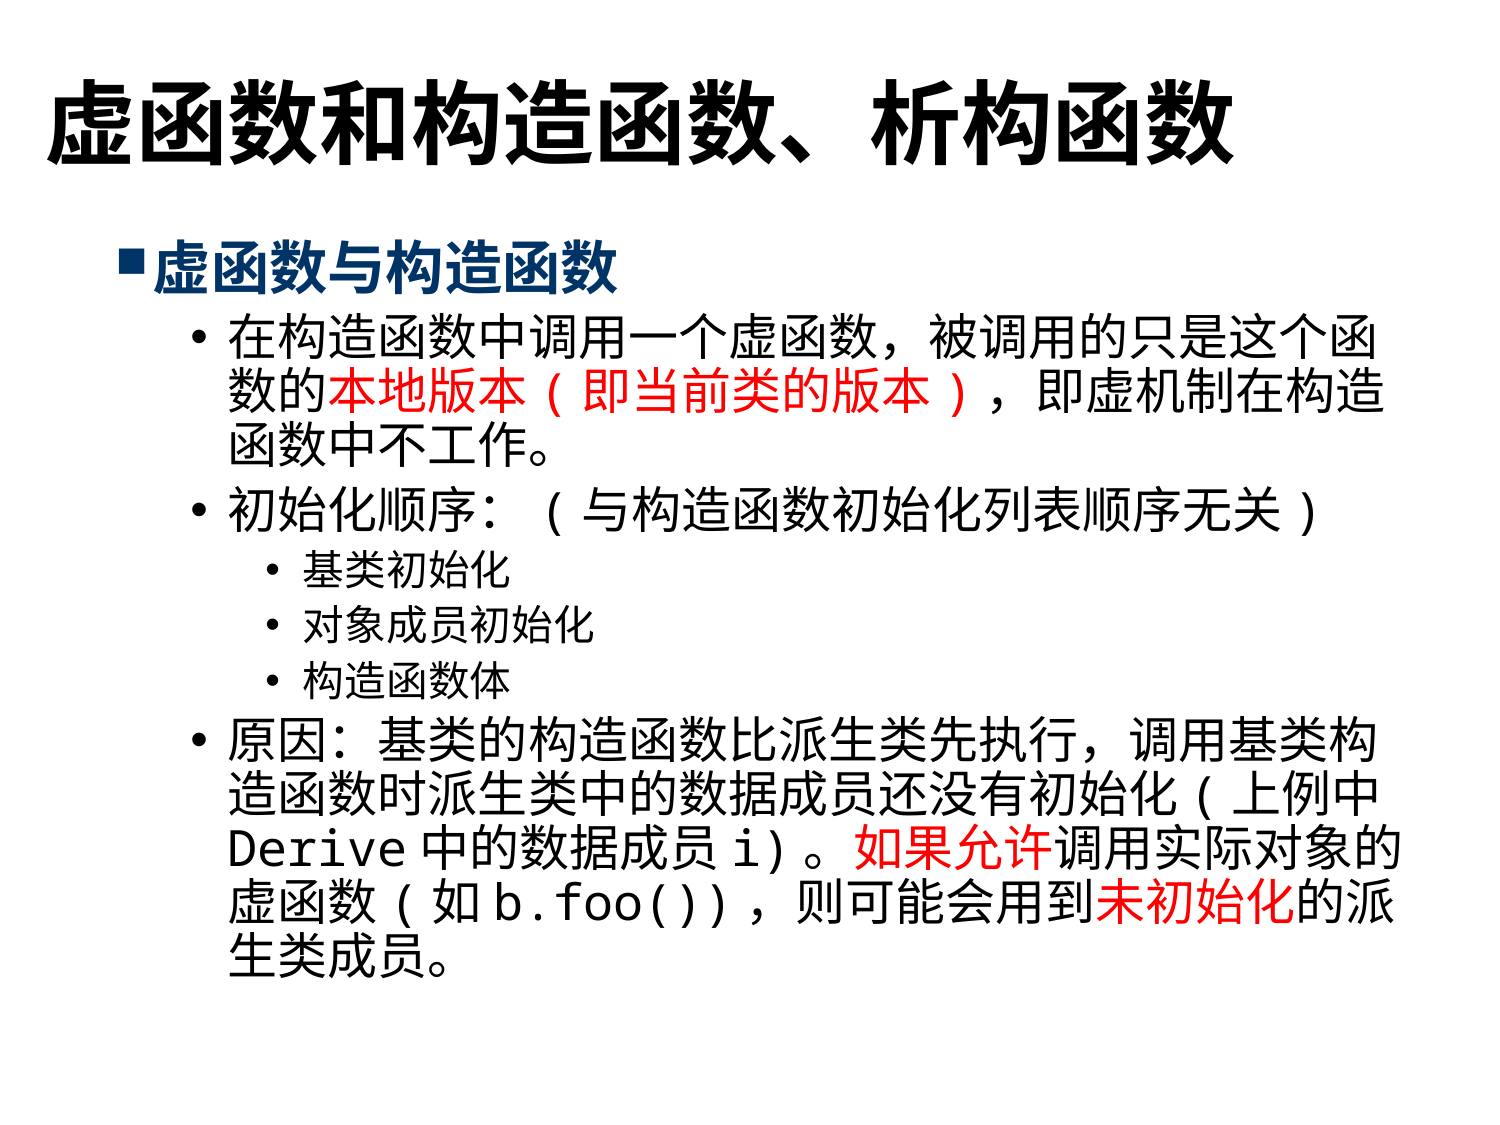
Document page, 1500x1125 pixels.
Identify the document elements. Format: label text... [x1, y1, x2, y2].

list 虚函数与构造函数 在构造函数中调用一个虚函数，被调用的只是这个函数的本地版本(即当前类的版本)，即虚机制在构造函数中不工作。 初始化顺序：(与构造函数初始化列表顺序无关) 基类初始化 对象成员初始化 构造函数体 原因：基类的构造函数比派生类先执行，调用基类构造函数时派生类中的数据成员还没有初始化(上例中 Derive中的数据成员i)。如果允许调用实际对象的虚函数(如b.foo())，则可能会用到未初始化的派生类成员。 [100, 231, 1424, 1035]
title 虚函数和构造函数、析构函数 [29, 19, 1324, 237]
